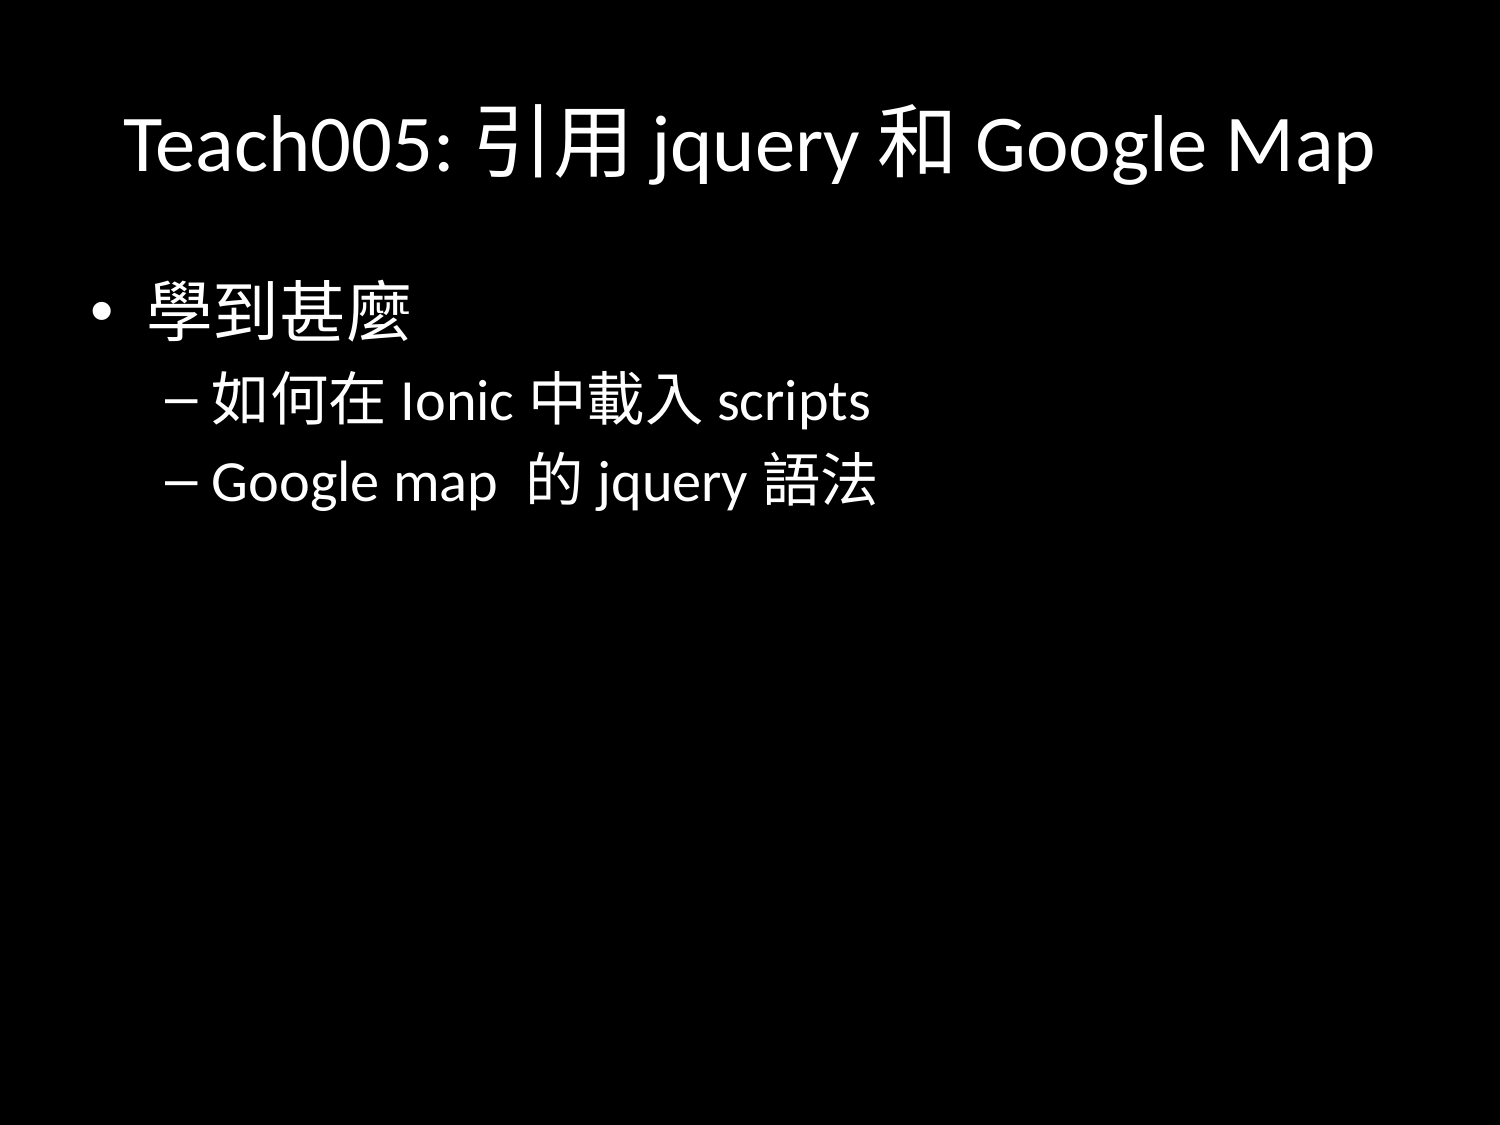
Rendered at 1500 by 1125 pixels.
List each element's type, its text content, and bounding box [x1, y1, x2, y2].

list 學到甚麼 如何在Ionic中載入scripts Google map 的jquery語法 [75, 262, 1425, 1005]
title Teach005:引用jquery和Google Map [75, 45, 1425, 233]
